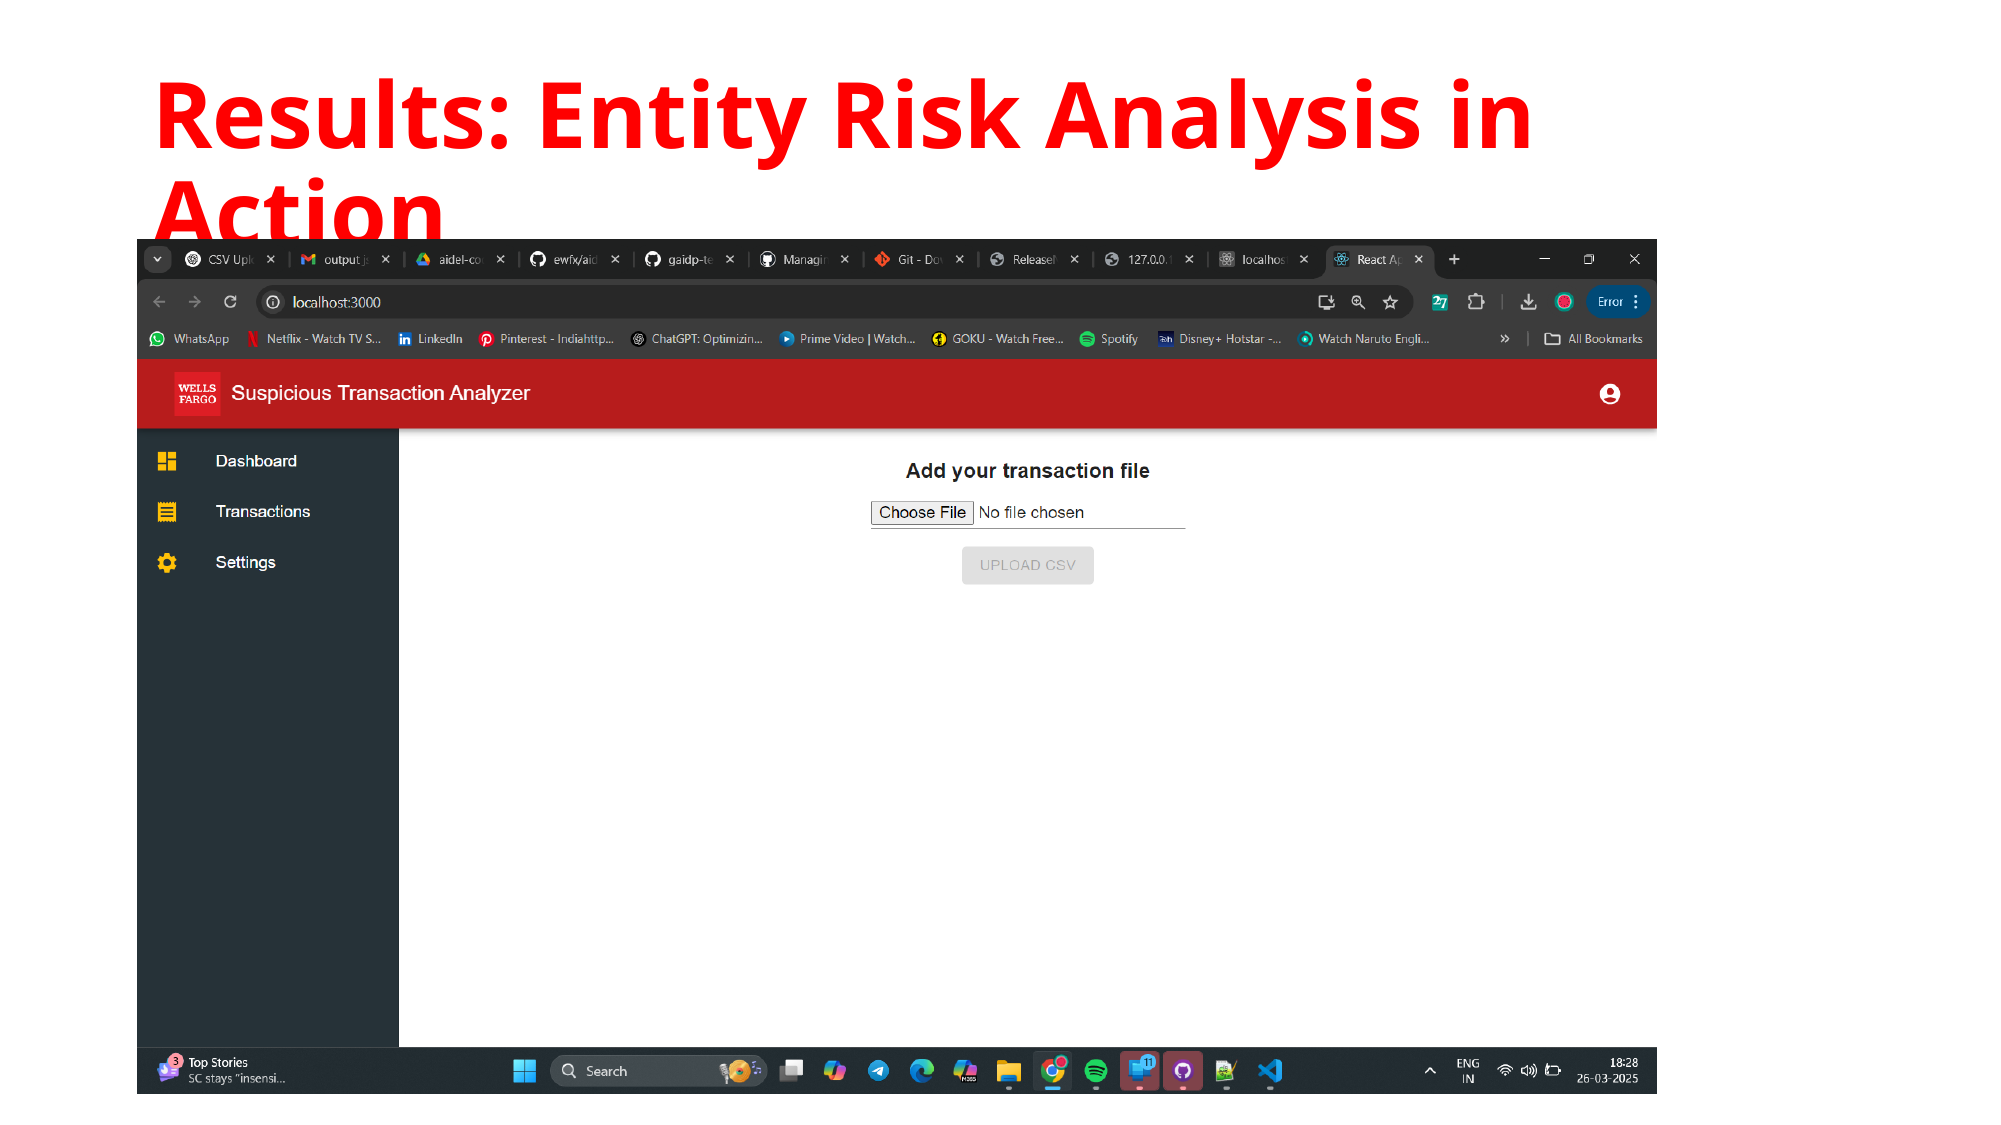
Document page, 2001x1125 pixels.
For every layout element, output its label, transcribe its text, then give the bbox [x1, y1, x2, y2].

title Results: Entity Risk Analysis in Action [137, 59, 1863, 278]
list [137, 239, 1657, 1094]
